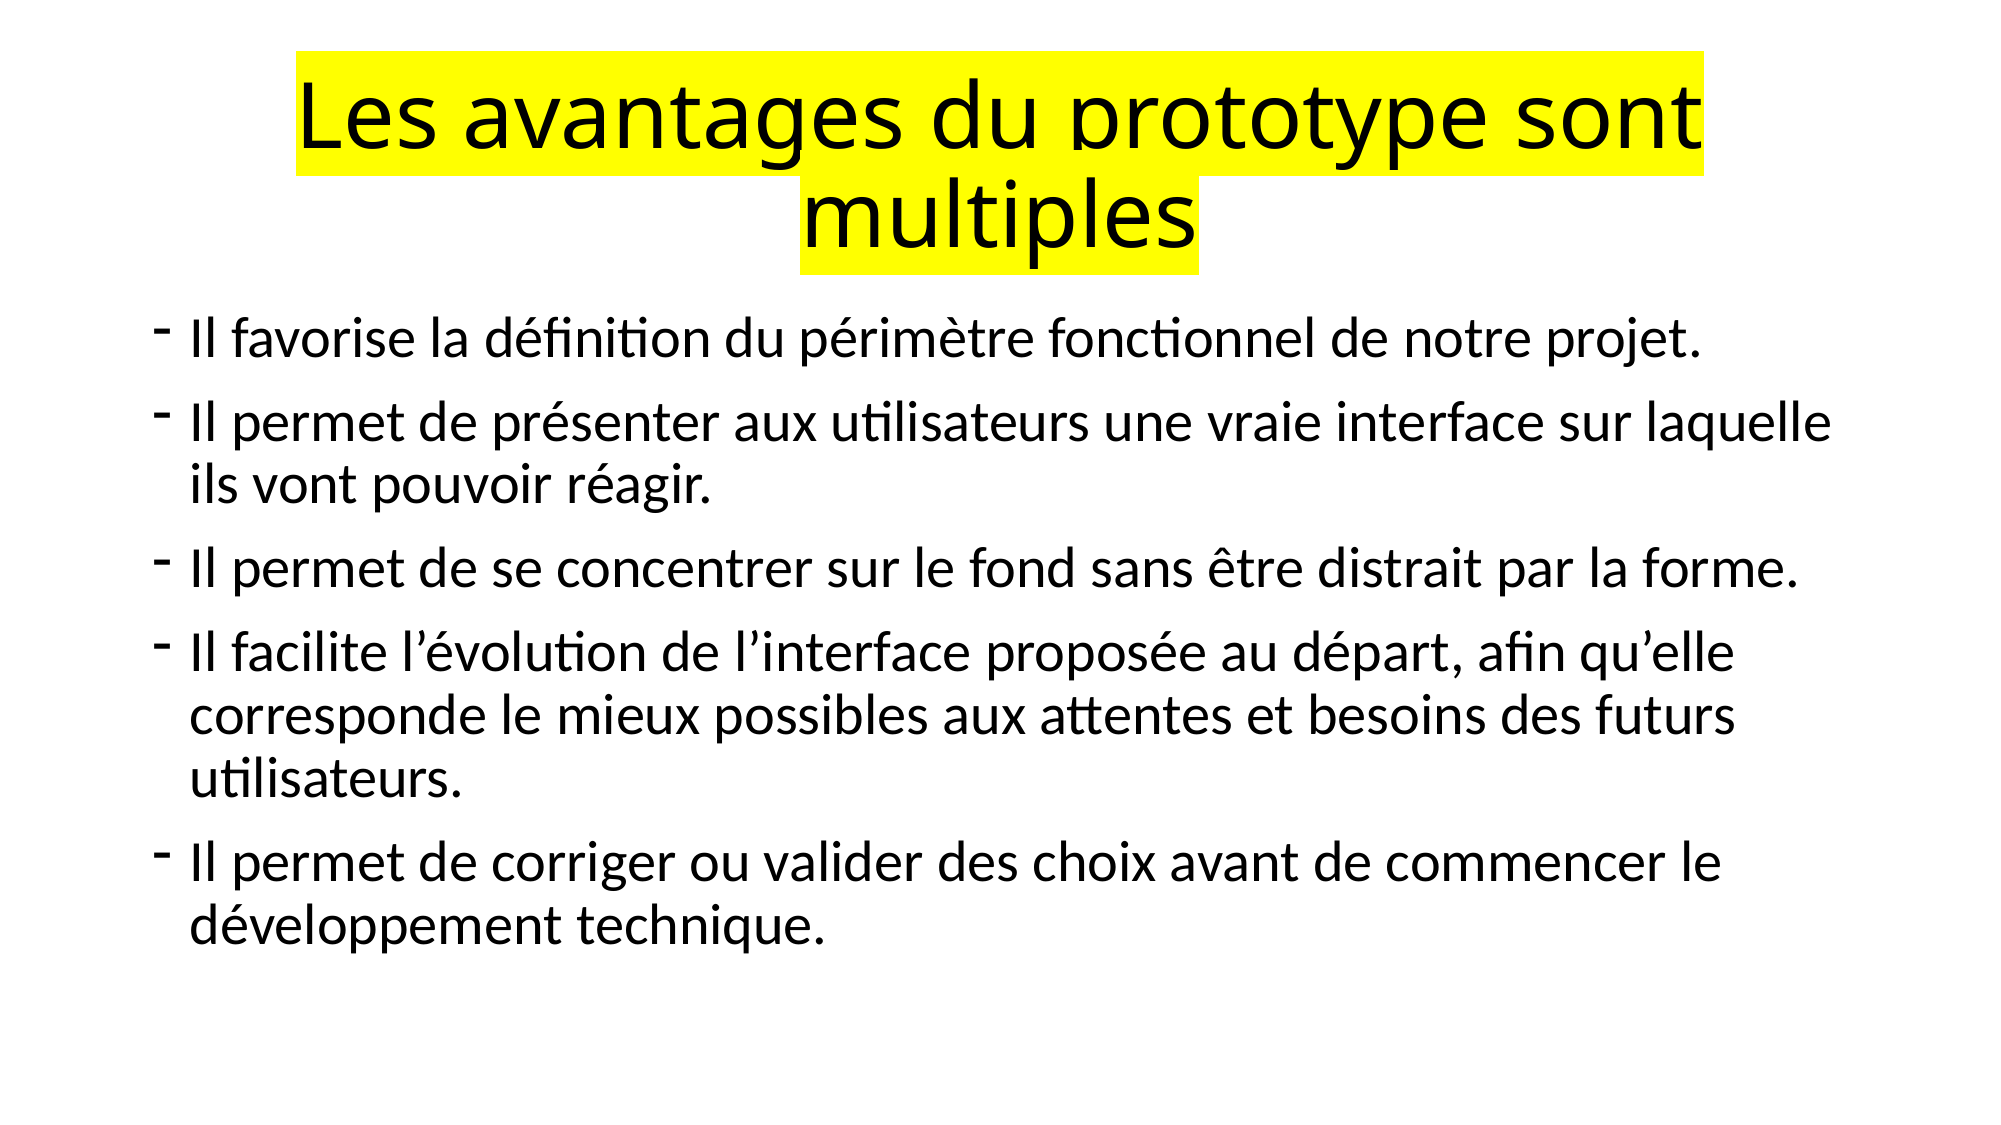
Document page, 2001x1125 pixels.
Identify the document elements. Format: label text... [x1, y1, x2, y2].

list Il favorise la définition du périmètre fonctionnel de notre projet. Il permet de présenter aux utilisateurs une vraie interface sur laquelle ils vont pouvoir réagir. Il permet de se concentrer sur le fond sans être distrait par la forme. Il facilite l’évolution de l’interface proposée au départ, afin qu’elle corresponde le mieux possibles aux attentes et besoins des futurs utilisateurs. Il permet de corriger ou valider des choix avant de commencer le développement technique. [137, 299, 1863, 1014]
title Les avantages du prototype sont multiples [137, 59, 1863, 278]
